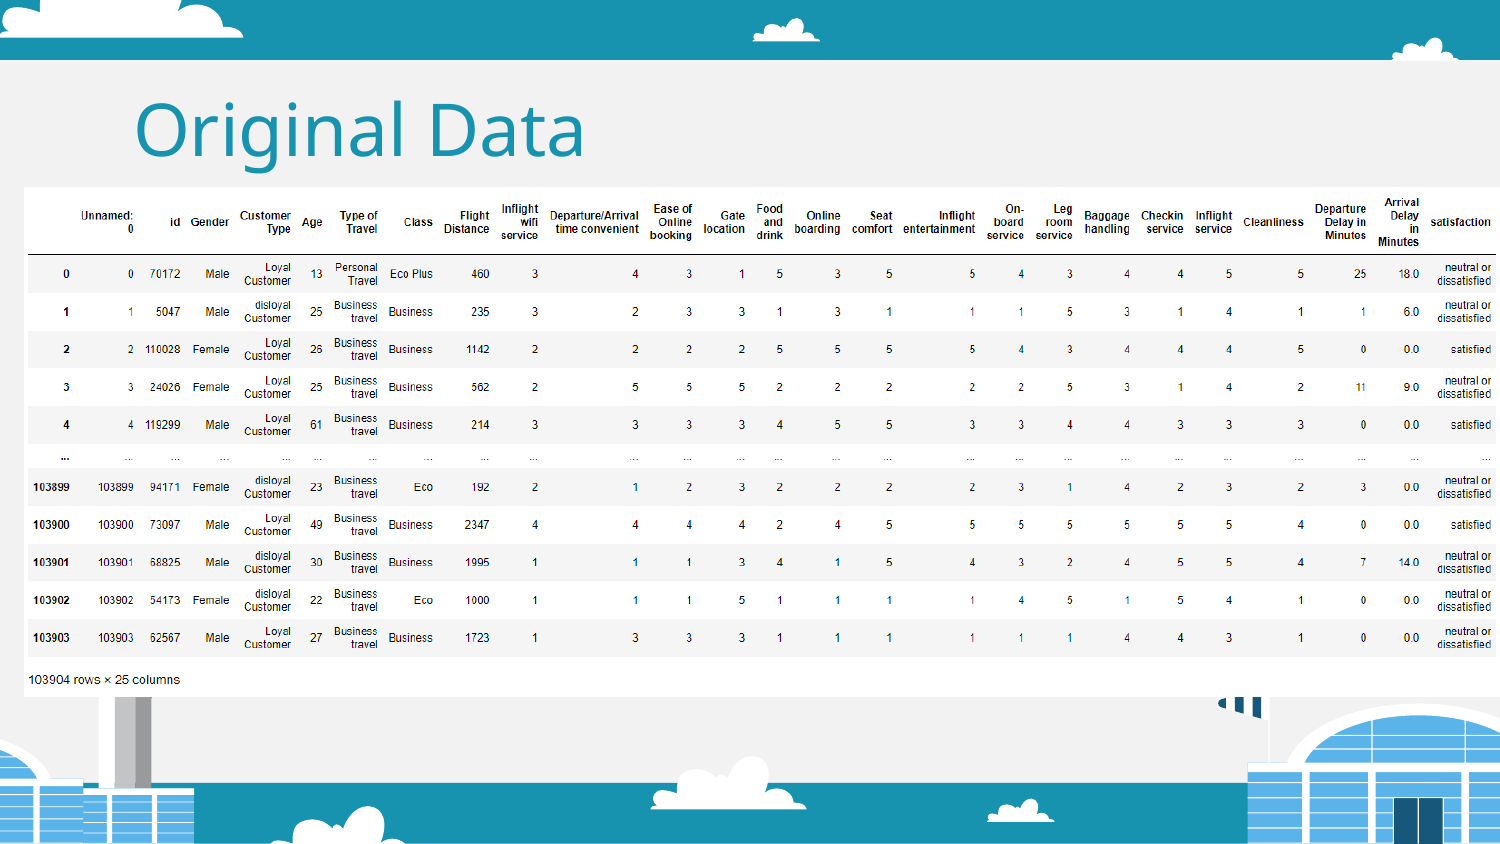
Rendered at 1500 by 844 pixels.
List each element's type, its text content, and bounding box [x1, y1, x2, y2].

title Original Data [118, 68, 1382, 163]
picture [24, 187, 1500, 698]
